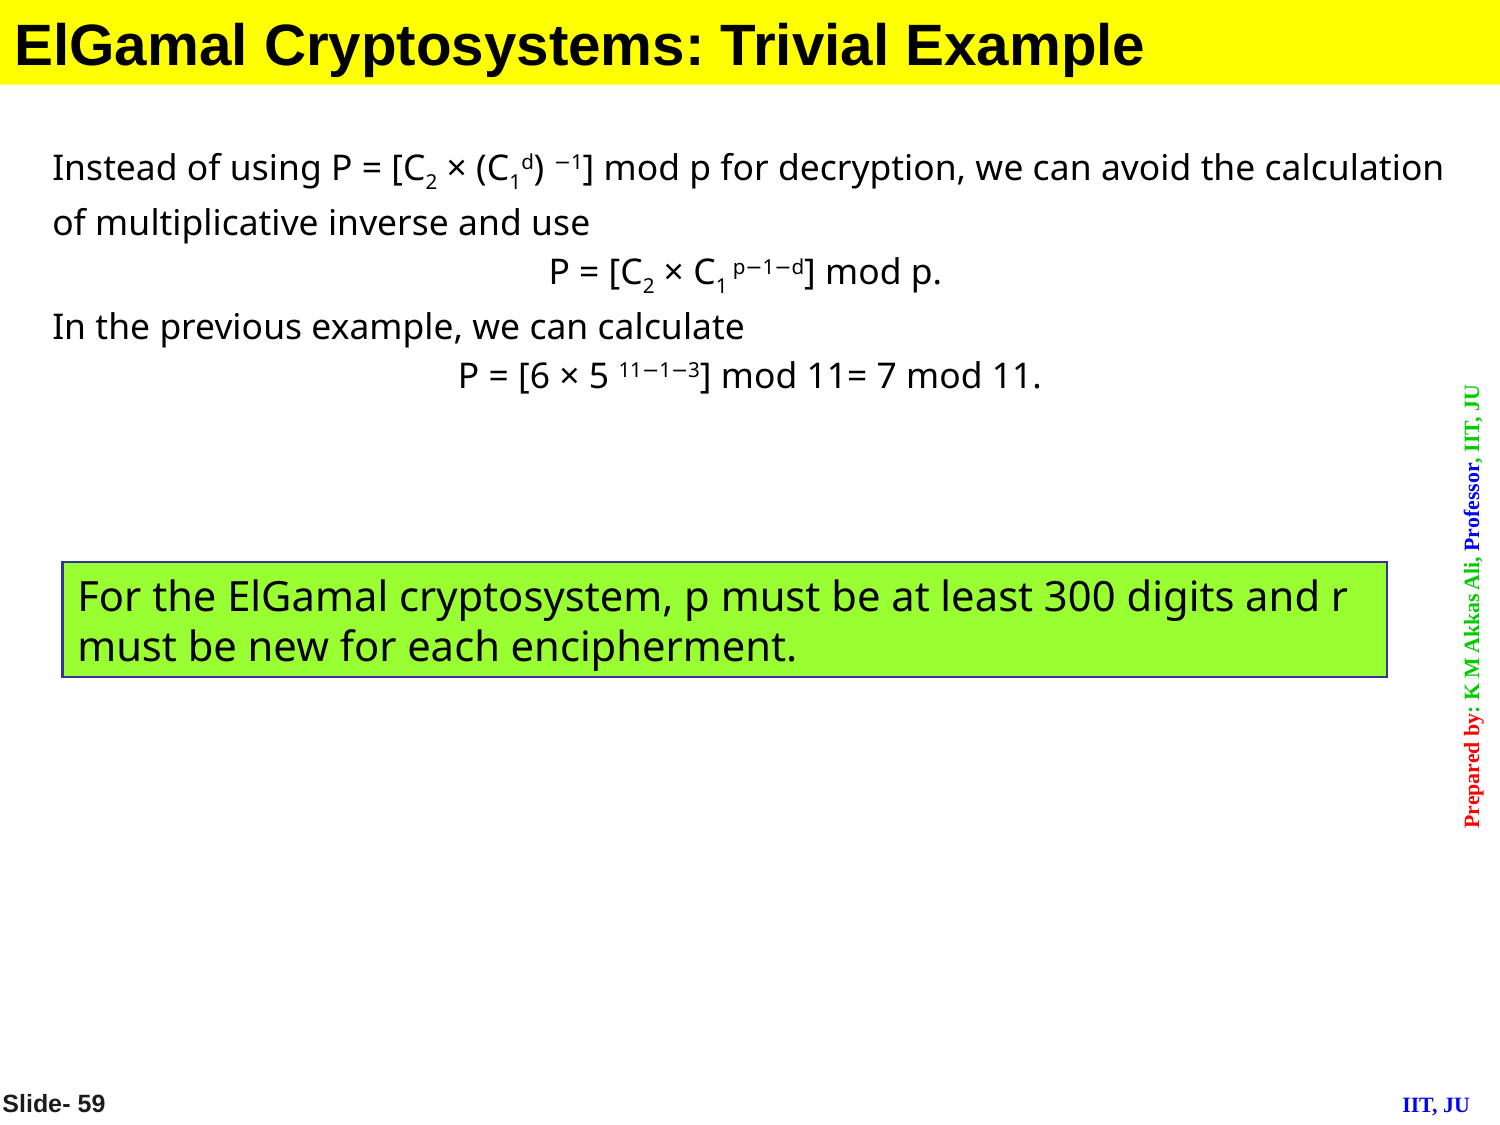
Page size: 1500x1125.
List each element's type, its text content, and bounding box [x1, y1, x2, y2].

text_box Instead of using P = [C2 × (C1d) −1] mod p for decryption, we can avoid the calculation of multiplicative inverse and use P = [C2 × C1 p−1−d] mod p. In the previous example, we can calculate P = [6 × 5 11−1−3] mod 11= 7 mod 11. [37, 130, 1463, 403]
slide_number Slide- 59 [0, 1049, 301, 1125]
text_box For the ElGamal cryptosystem, p must be at least 300 digits and r must be new for each encipherment. [62, 562, 1388, 677]
text_box ElGamal Cryptosystems: Trivial Example [0, 0, 1500, 85]
